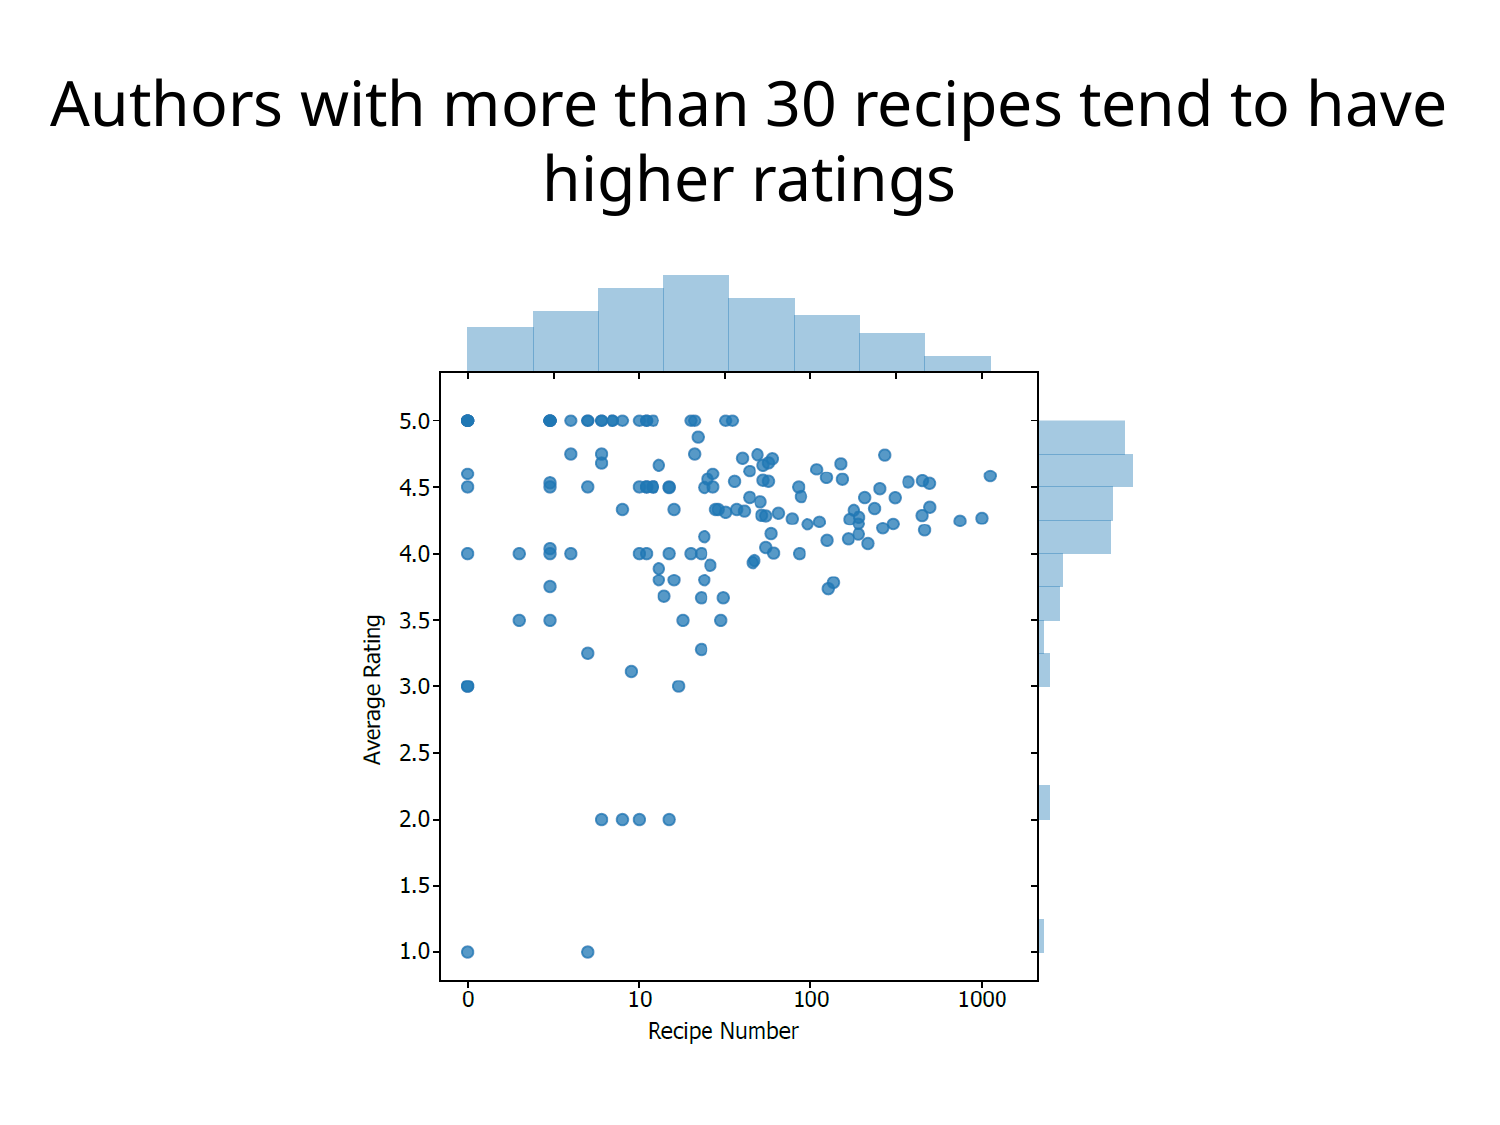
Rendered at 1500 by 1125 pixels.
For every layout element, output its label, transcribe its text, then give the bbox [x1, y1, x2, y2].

title Authors with more than 30 recipes tend to have higher ratings [0, 45, 1500, 233]
picture [362, 264, 1151, 1045]
